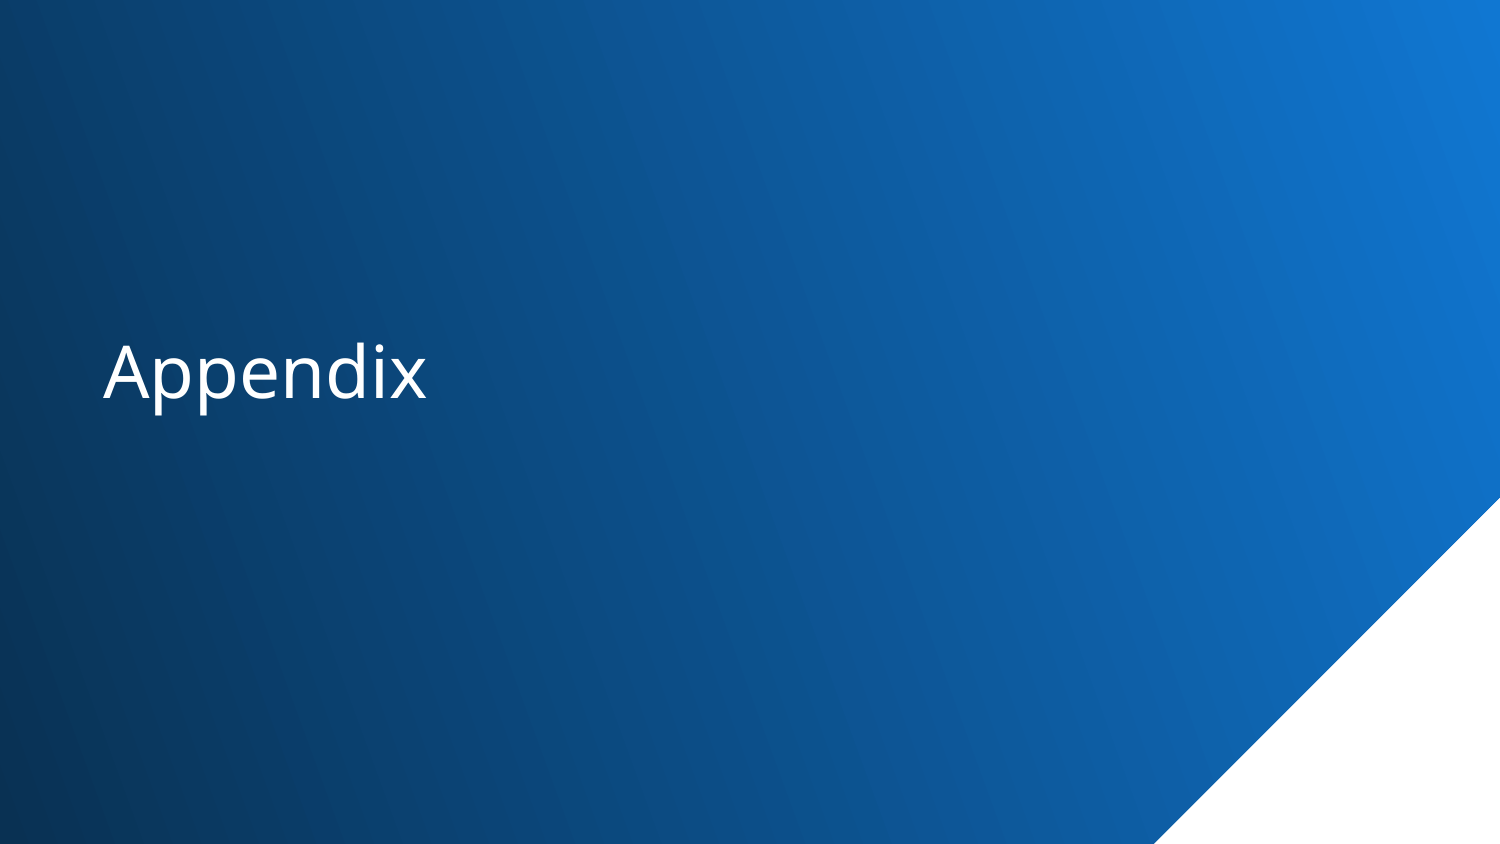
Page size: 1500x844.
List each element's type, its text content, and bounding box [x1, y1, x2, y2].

text_box Appendix [88, 310, 737, 429]
text_box [0, 0, 1500, 844]
